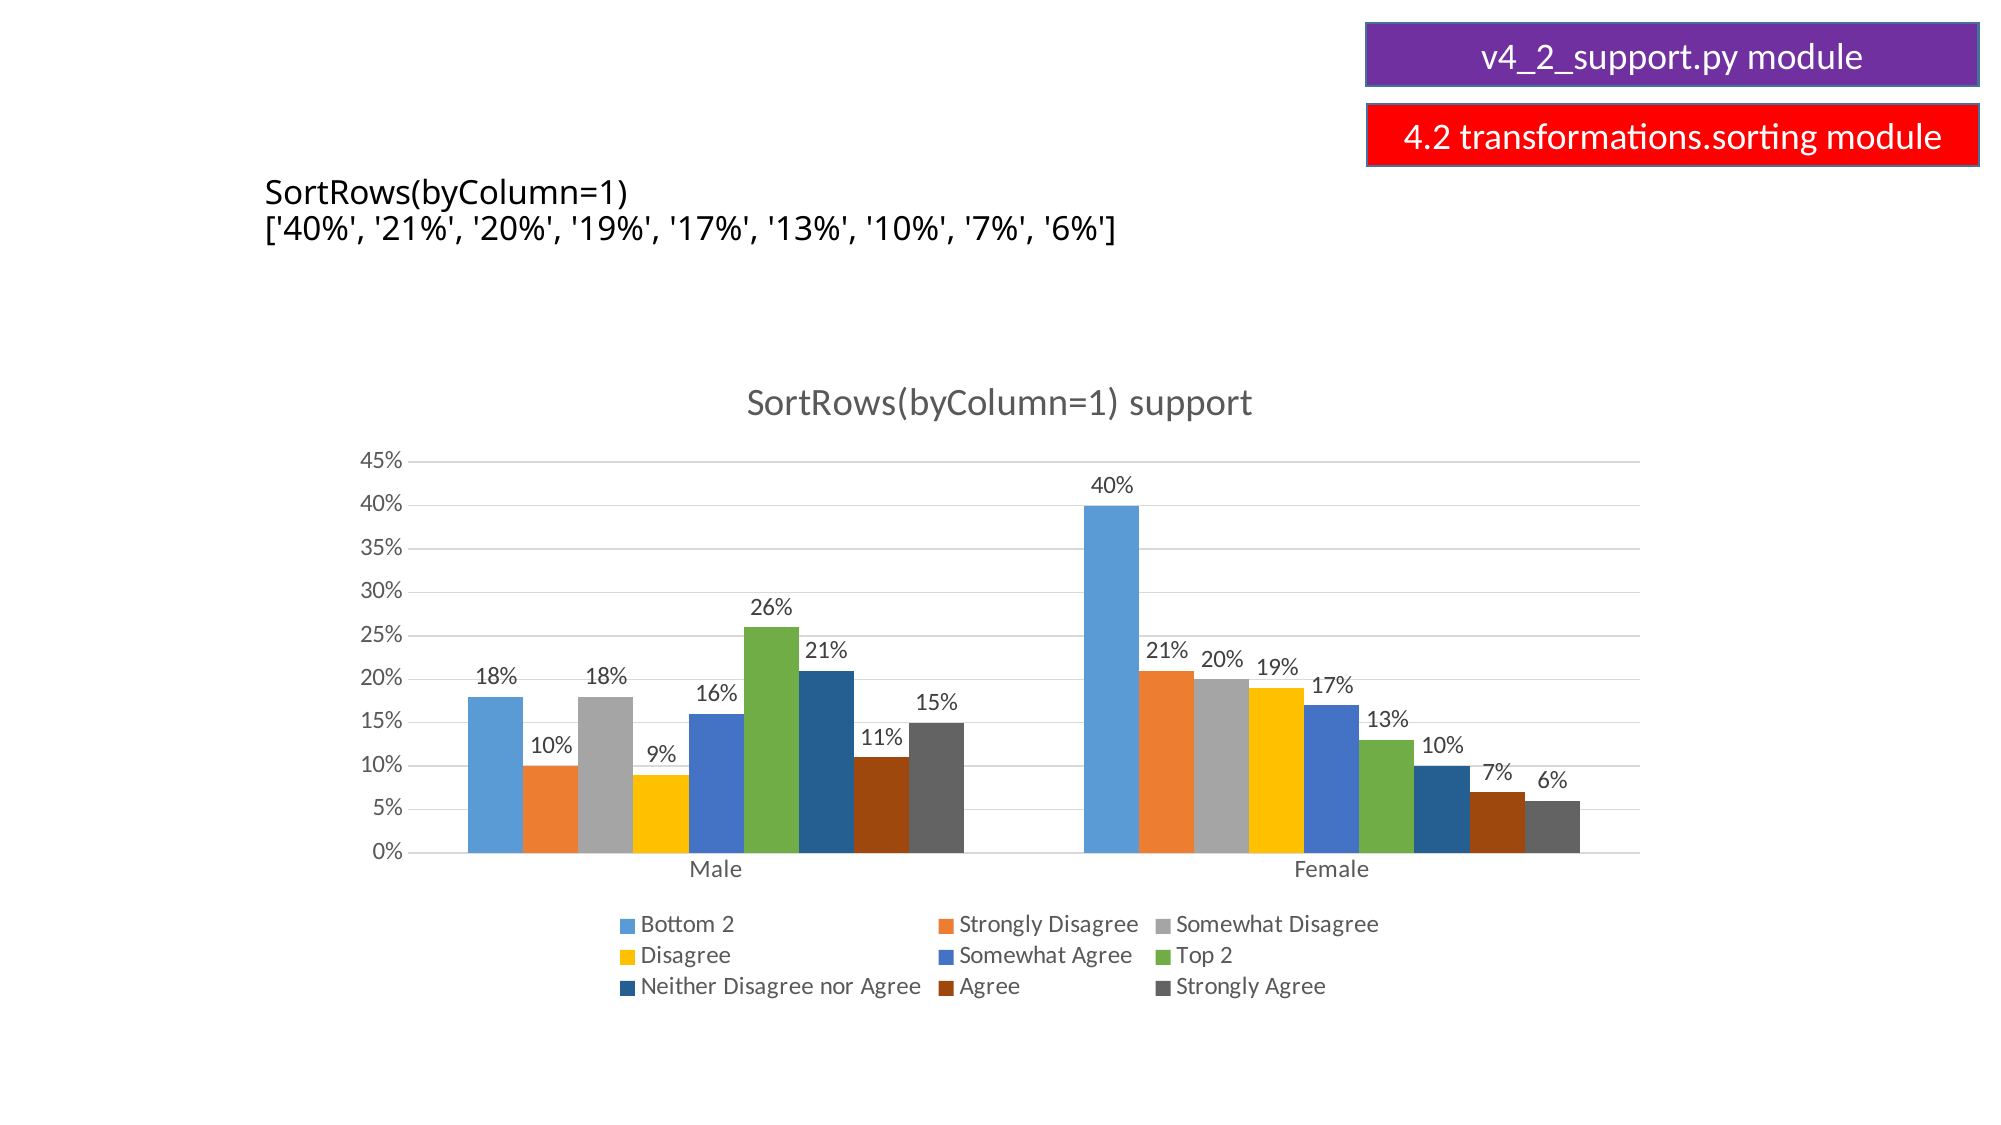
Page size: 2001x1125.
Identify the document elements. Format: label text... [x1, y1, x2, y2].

chart [333, 353, 1667, 1007]
title SortRows(byColumn=1) ['40%', '21%', '20%', '19%', '17%', '13%', '10%', '7%', '6%'] [249, 141, 1750, 255]
text_box 4.2 transformations.sorting module [1366, 103, 1980, 167]
